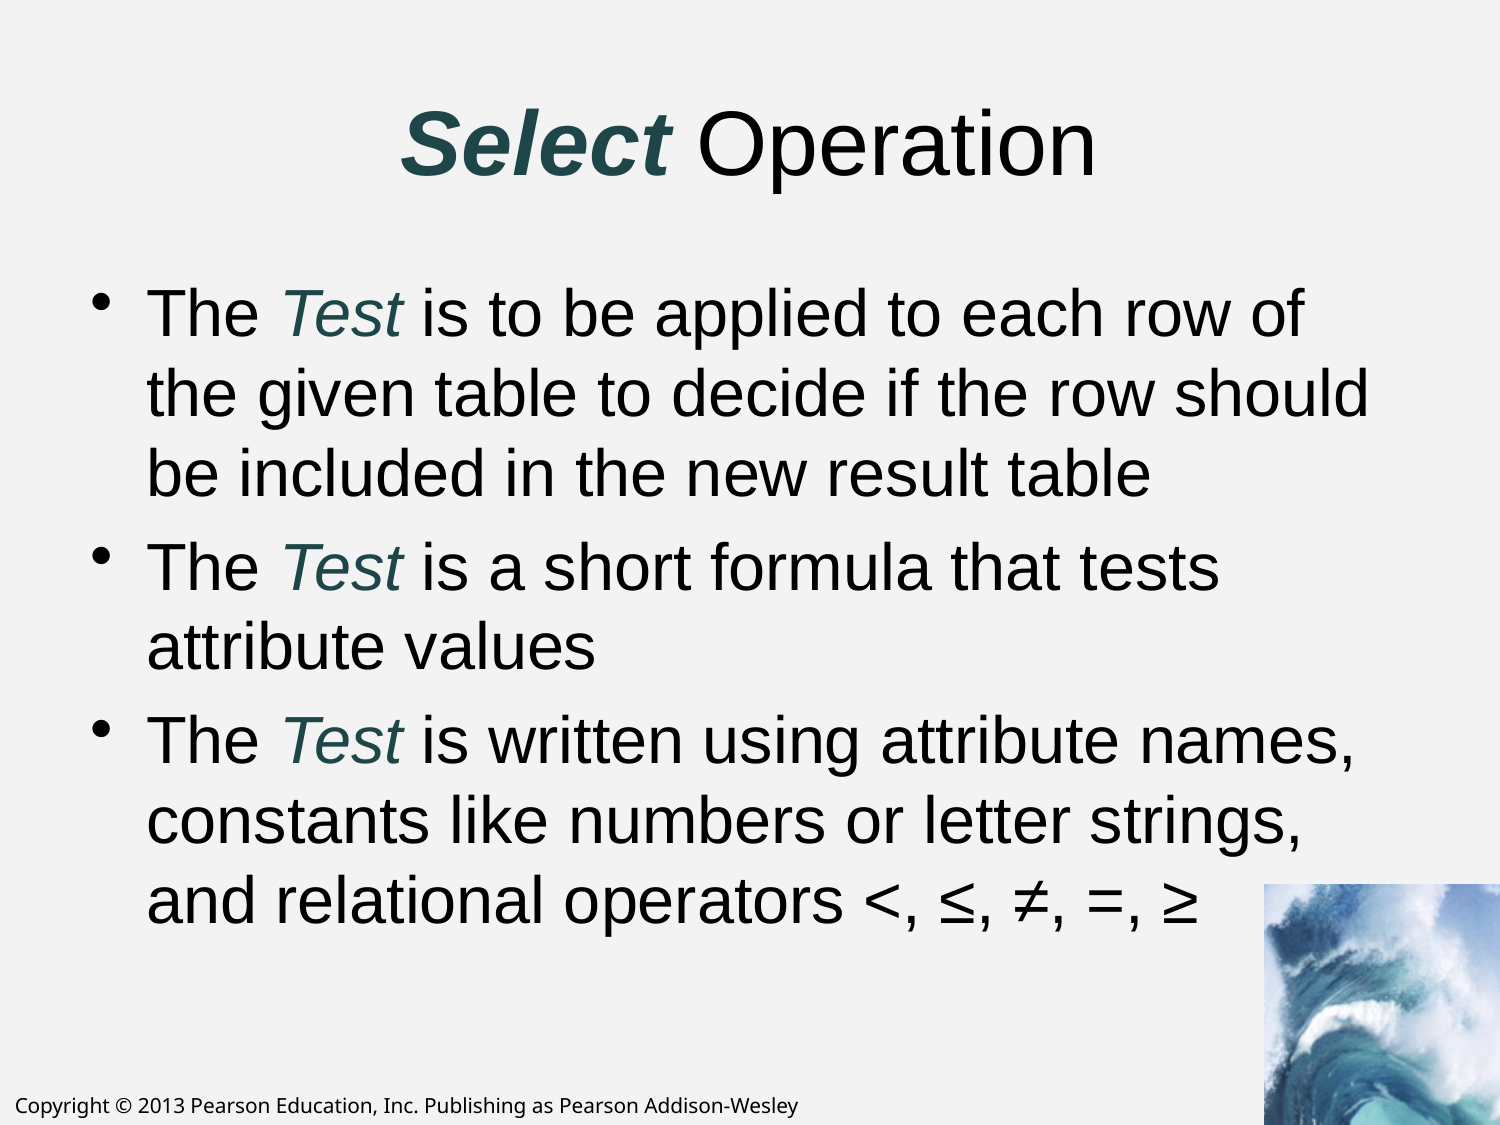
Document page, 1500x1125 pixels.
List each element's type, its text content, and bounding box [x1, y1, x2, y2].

title Select Operation [74, 44, 1426, 233]
picture [1264, 884, 1500, 1125]
list The Test is to be applied to each row of the given table to decide if the row should be included in the new result table The Test is a short formula that tests attribute values The Test is written using attribute names, constants like numbers or letter strings, and relational operators <, ≤, ≠, =, ≥ [74, 262, 1426, 1006]
